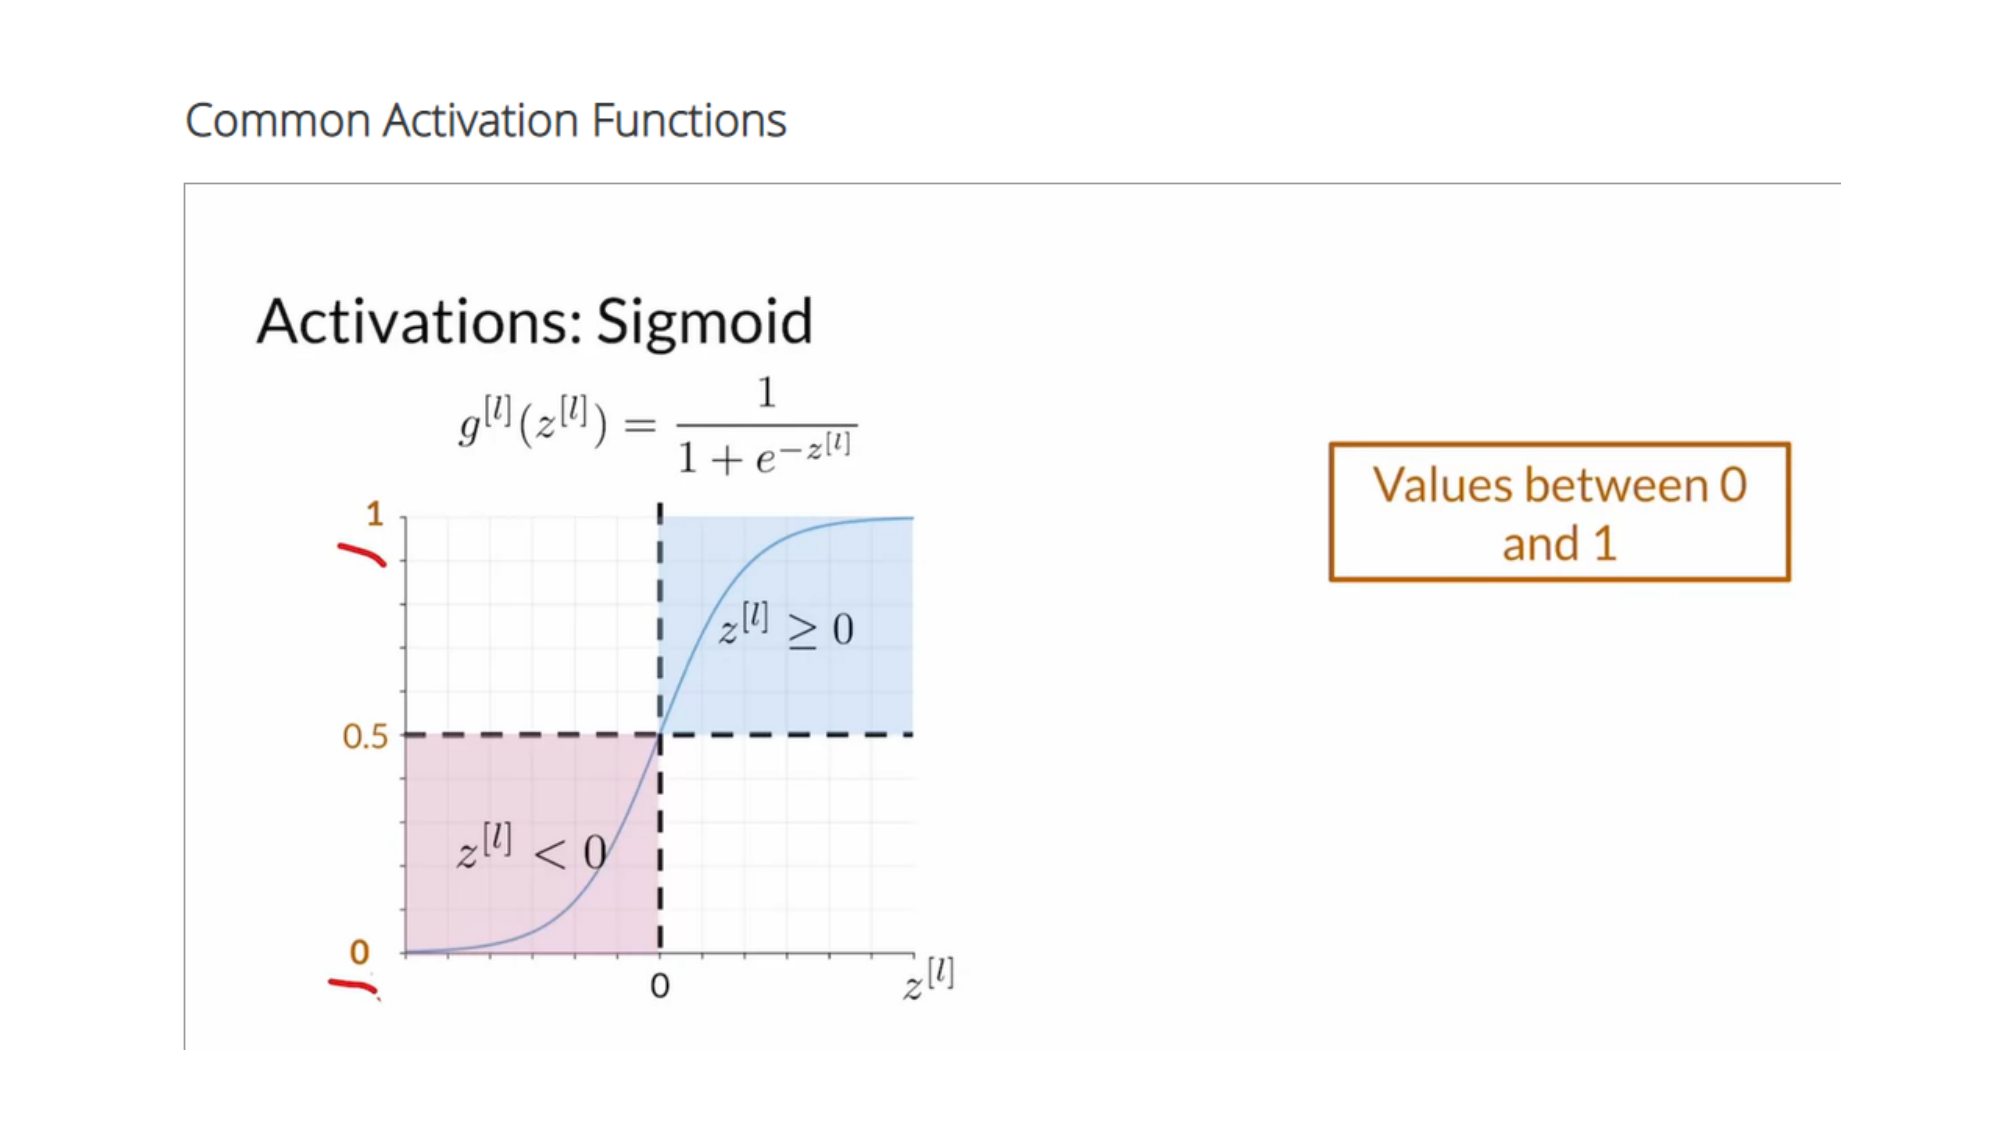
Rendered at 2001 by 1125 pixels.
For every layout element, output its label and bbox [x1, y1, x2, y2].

picture [159, 75, 1841, 1050]
